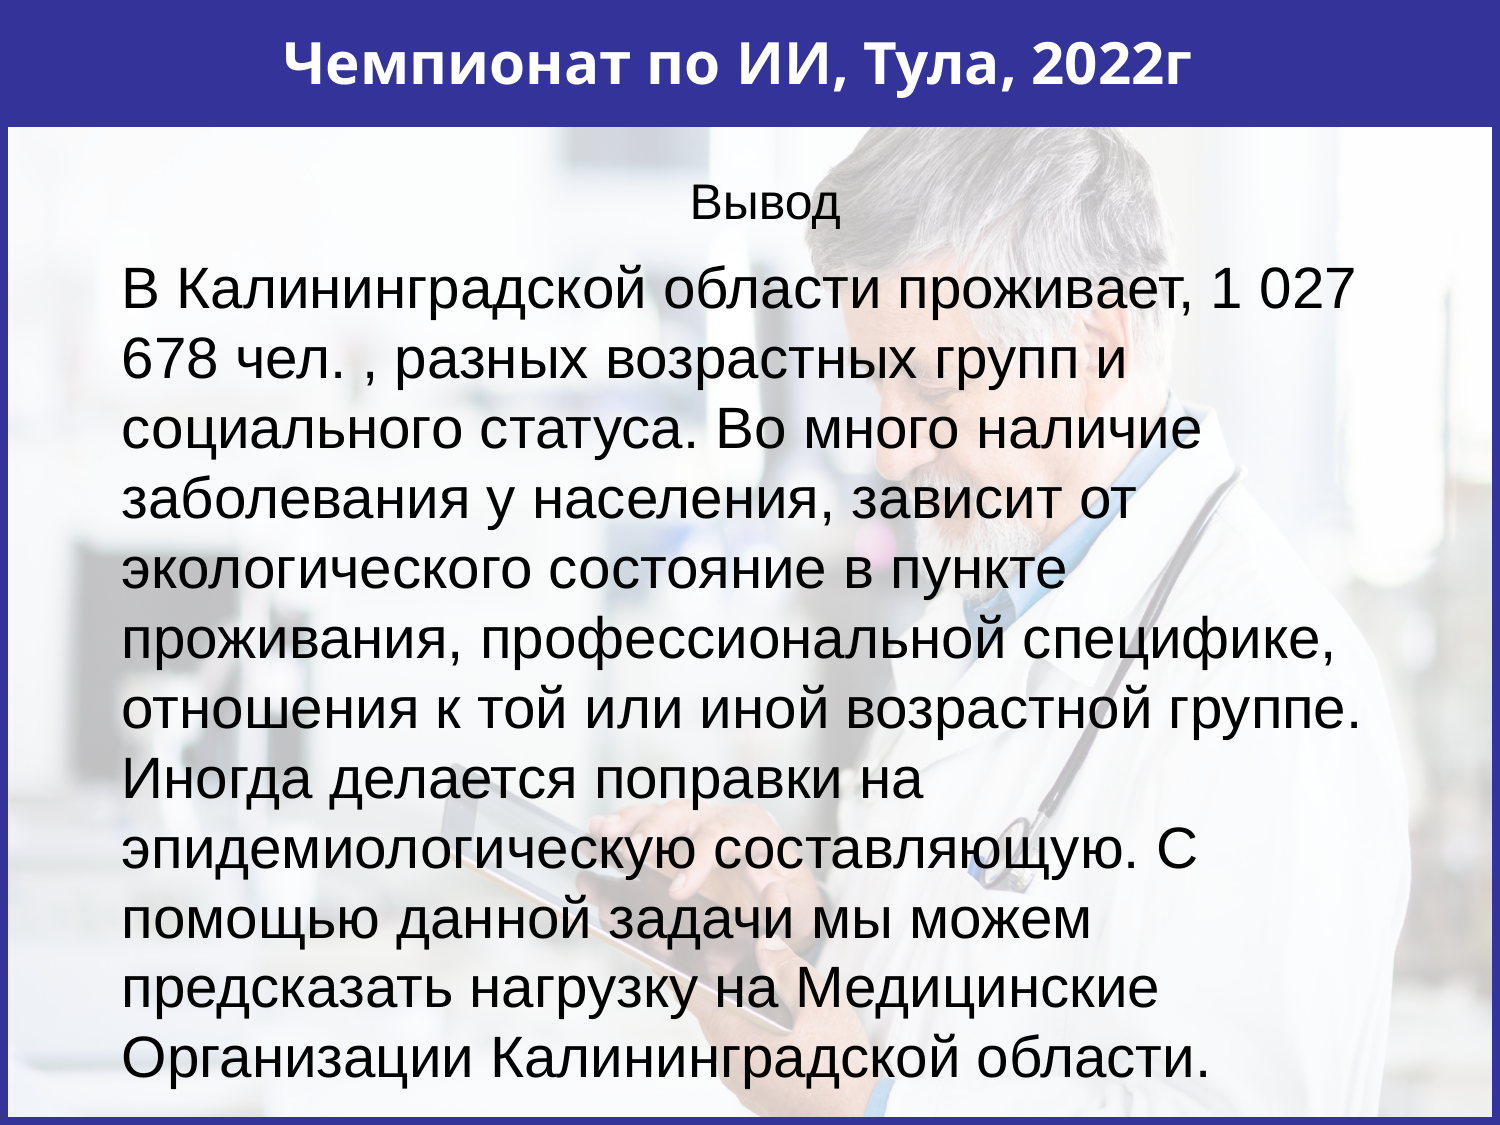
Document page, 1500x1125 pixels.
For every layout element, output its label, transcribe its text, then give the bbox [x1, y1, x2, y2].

title Вывод [90, 78, 1441, 352]
text_box [0, 127, 1500, 1125]
text_box [0, 0, 1500, 127]
text_box Чемпионат по ИИ, Тула, 2022г [41, 19, 1436, 104]
text_box В Калининградской области проживает, 1 027 678 чел. , разных возрастных групп и социального статуса. Во много наличие заболевания у населения, зависит от экологического состояние в пункте проживания, профессиональной специфике, отношения к той или иной возрастной группе. Иногда делается поправки на эпидемиологическую составляющую. С помощью данной задачи мы можем предсказать нагрузку на Медицинские Организации Калининградской области. [107, 242, 1393, 1097]
